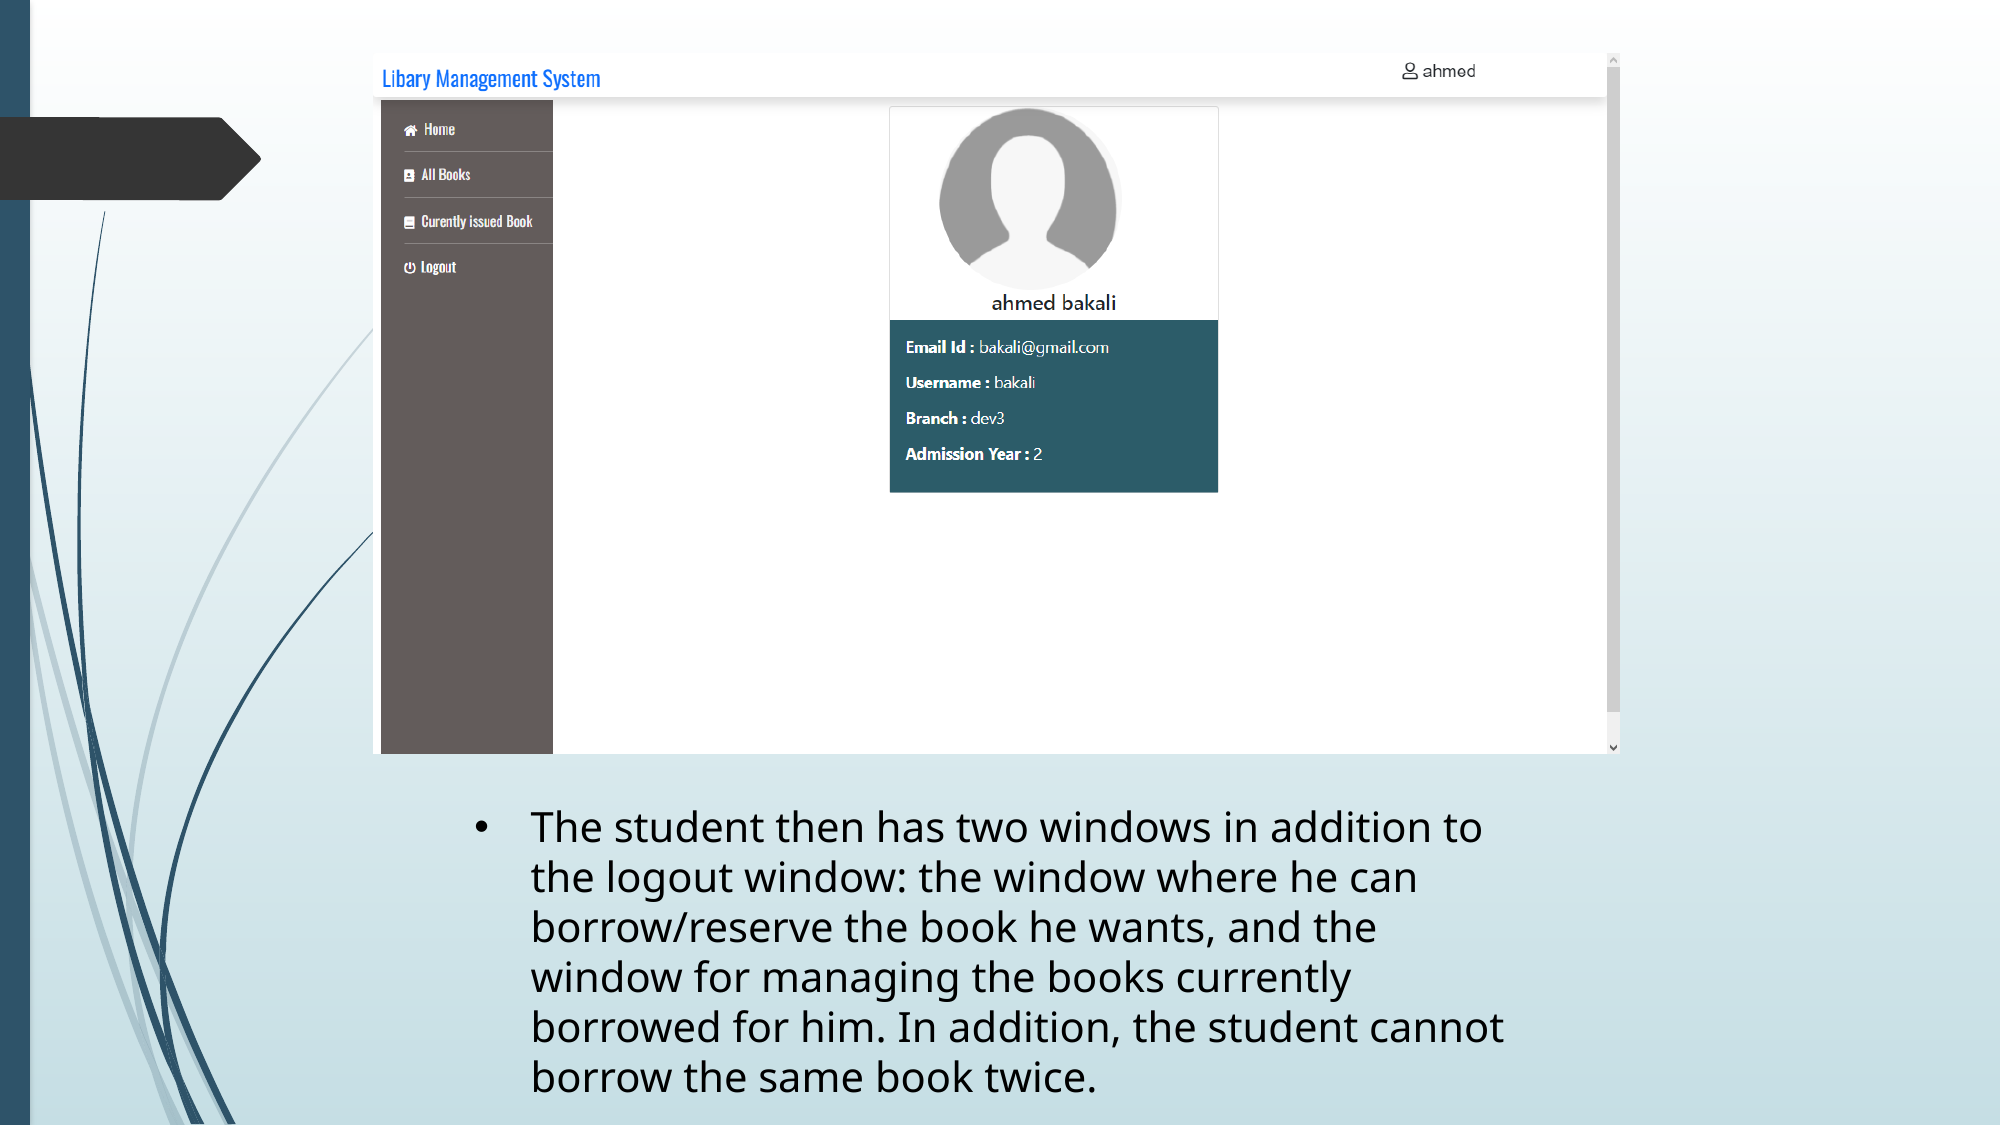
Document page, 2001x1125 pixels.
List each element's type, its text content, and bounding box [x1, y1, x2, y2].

picture [373, 53, 1620, 755]
text_box The student then has two windows in addition to the logout window: the window where he can borrow/reserve the book he wants, and the window for managing the books currently borrowed for him. In addition, the student cannot borrow the same book twice. [459, 793, 1534, 1109]
